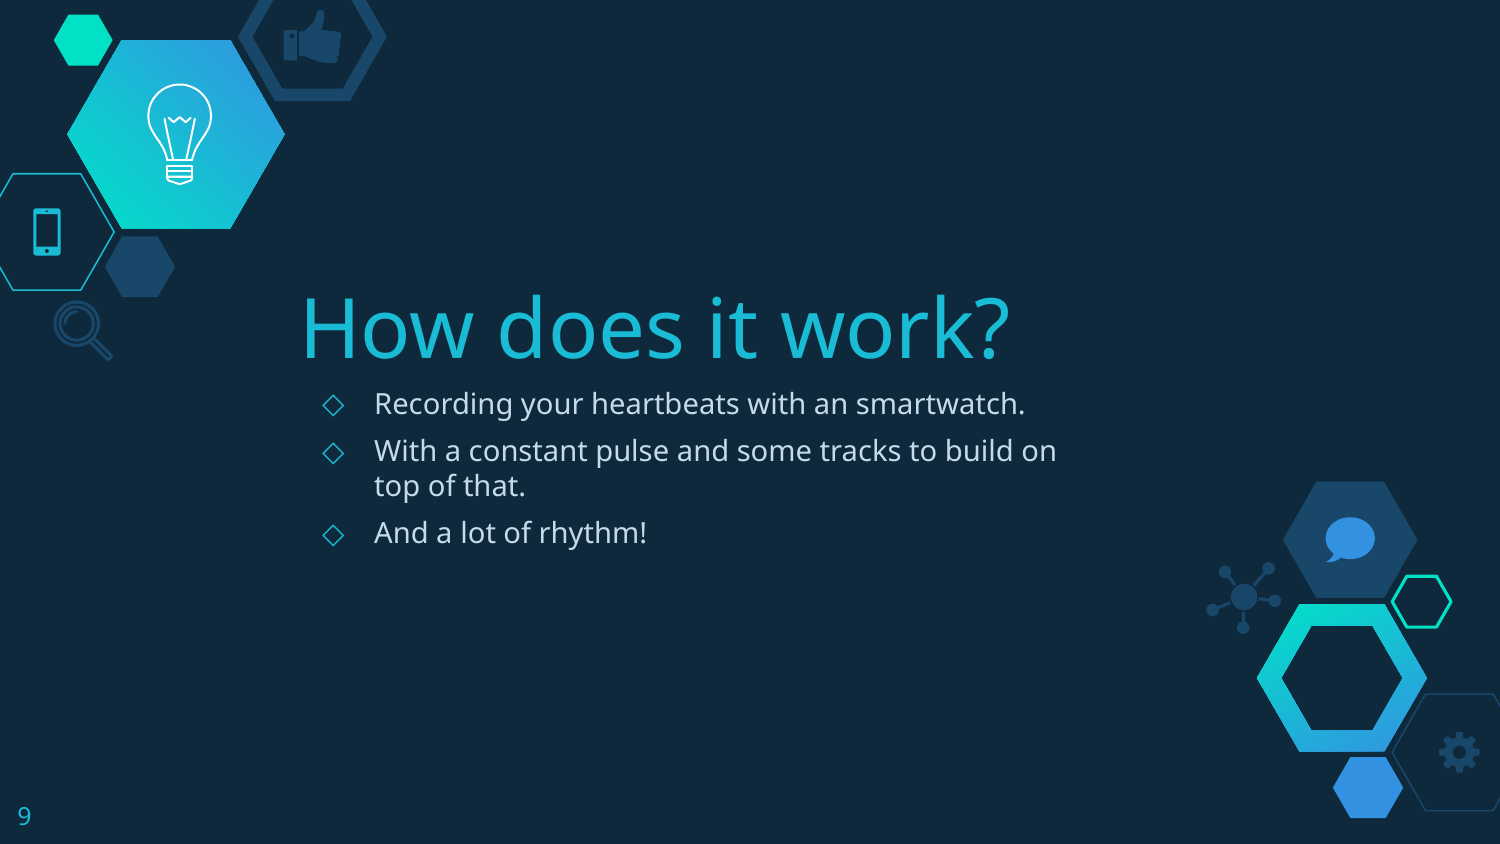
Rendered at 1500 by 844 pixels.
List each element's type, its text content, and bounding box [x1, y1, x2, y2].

title How does it work? [284, 284, 1096, 369]
slide_number 9 [2, 785, 93, 844]
list Recording your heartbeats with an smartwatch. With a constant pulse and some tracks to build on top of that. And a lot of rhythm! [284, 369, 1096, 643]
